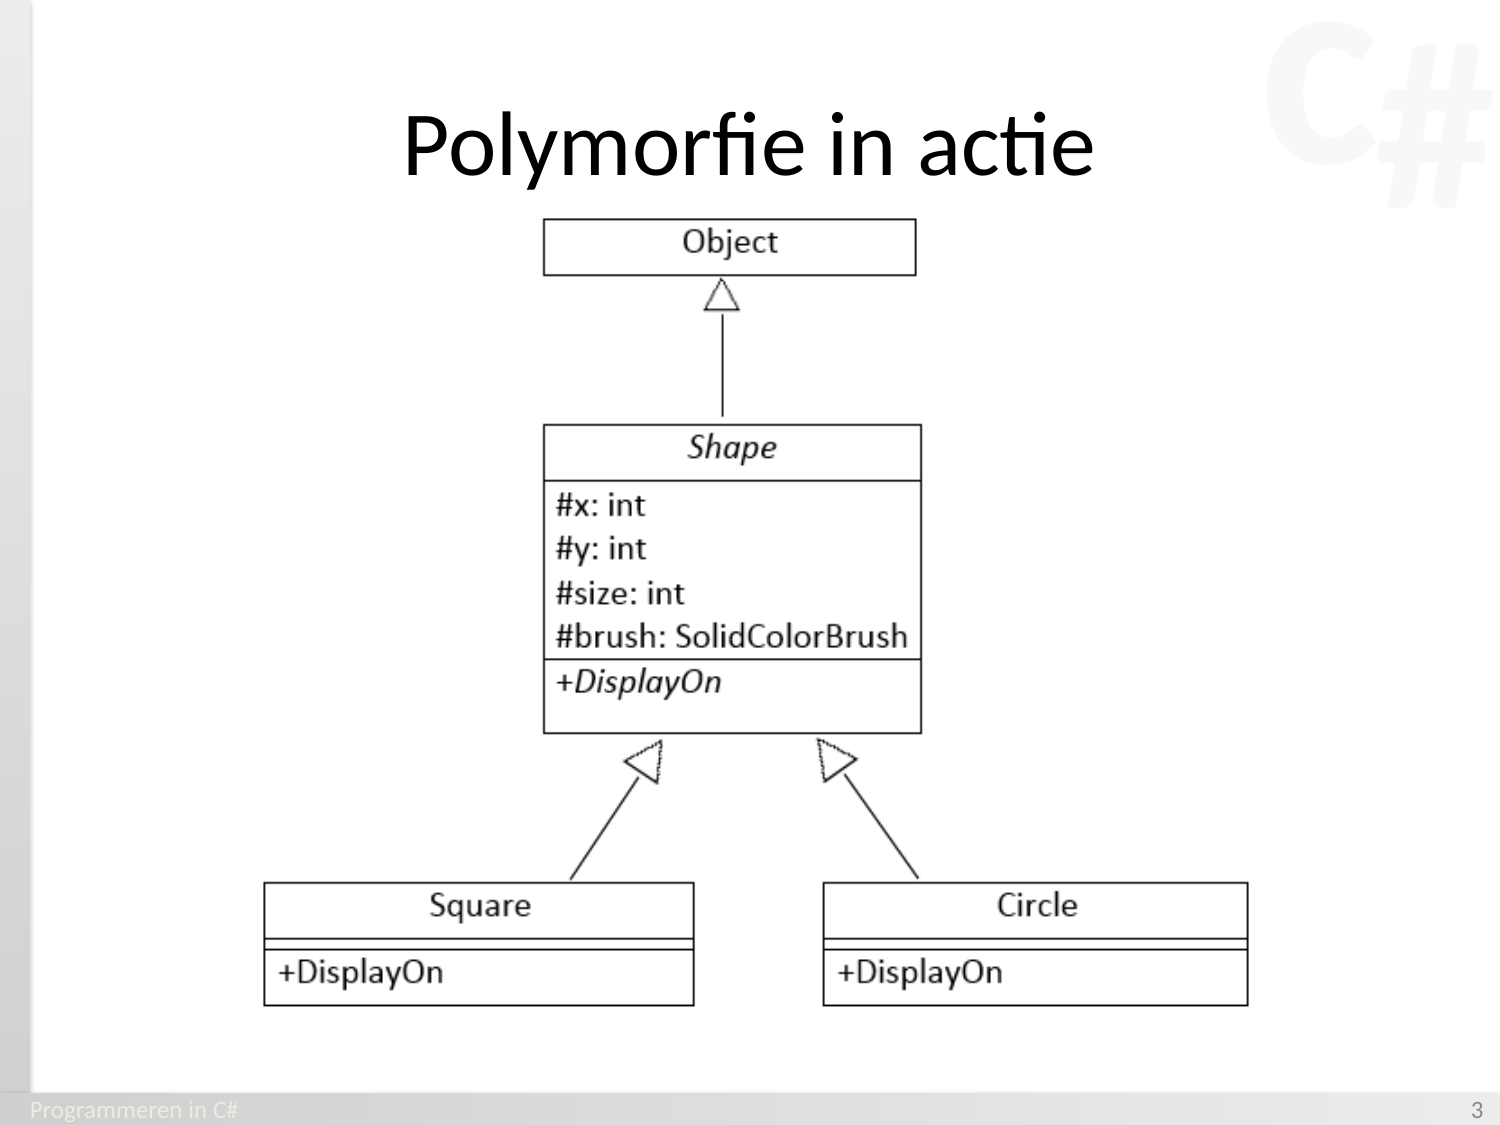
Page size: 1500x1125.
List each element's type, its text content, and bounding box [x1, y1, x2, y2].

picture [253, 207, 1259, 1015]
slide_number ‹#› [1148, 1078, 1499, 1125]
title Polymorfie in actie [75, 45, 1425, 233]
footer Programmeren in C# [0, 1078, 372, 1125]
